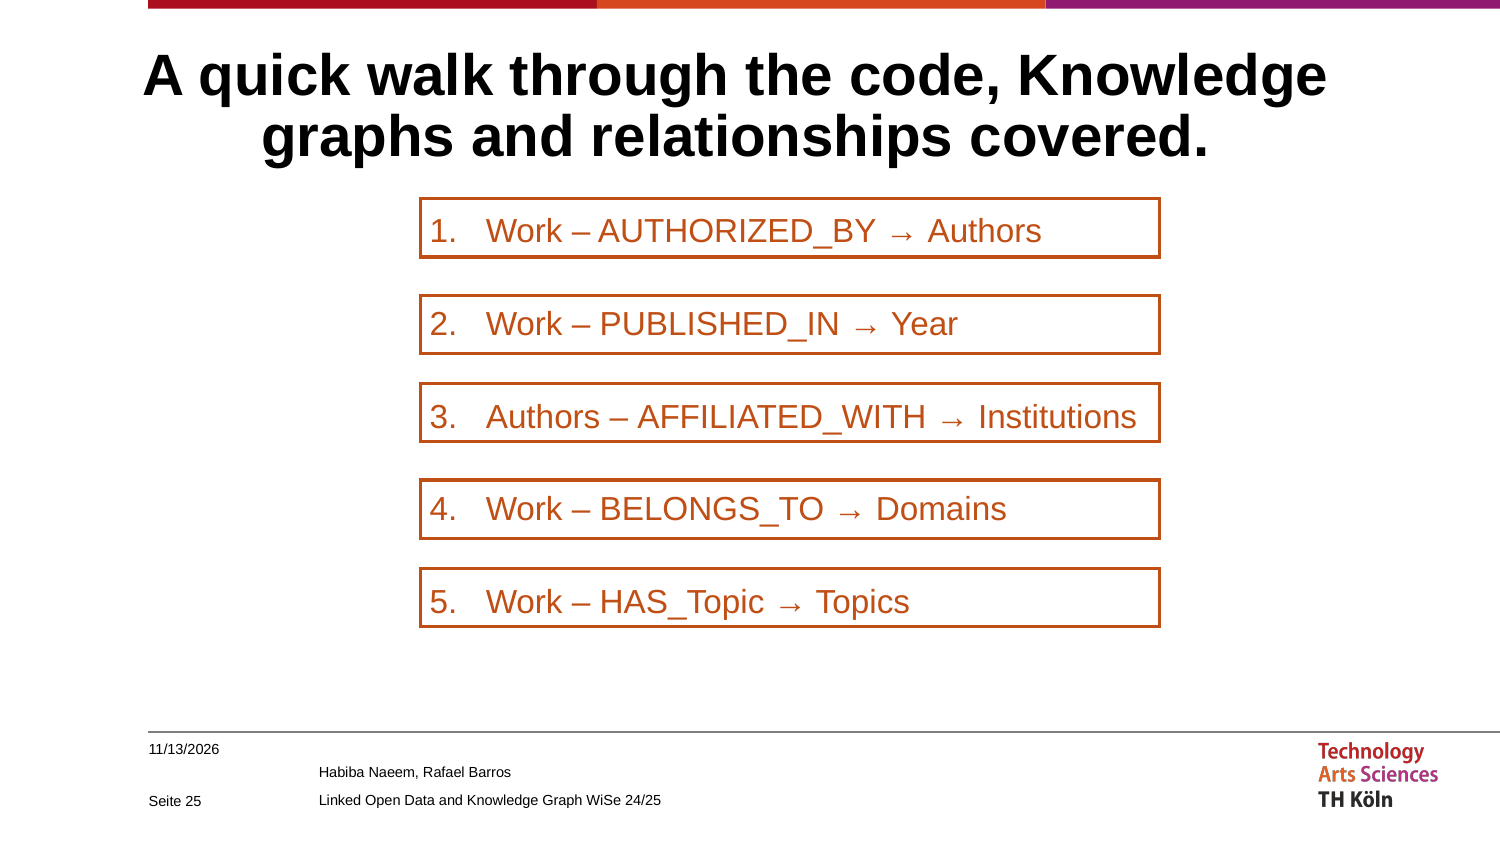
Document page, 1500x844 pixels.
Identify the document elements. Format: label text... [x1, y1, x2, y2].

text_box [419, 197, 1161, 259]
title A quick walk through the code, Knowledge graphs and relationships covered. [125, 23, 1347, 169]
text_box [419, 382, 1161, 443]
slide_number Seite 25 [148, 782, 308, 809]
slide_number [148, 739, 308, 762]
text_box [419, 294, 1161, 355]
text_box Work – AUTHORIZED_BY → Authors Work – PUBLISHED_IN → Year Authors – AFFILIATED_WITH → Institutions Work – BELONGS_TO → Domains Work – HAS_Topic → Topics [367, 206, 1227, 715]
picture [1318, 738, 1448, 814]
text_box [419, 478, 1161, 540]
text_box [419, 567, 1161, 628]
